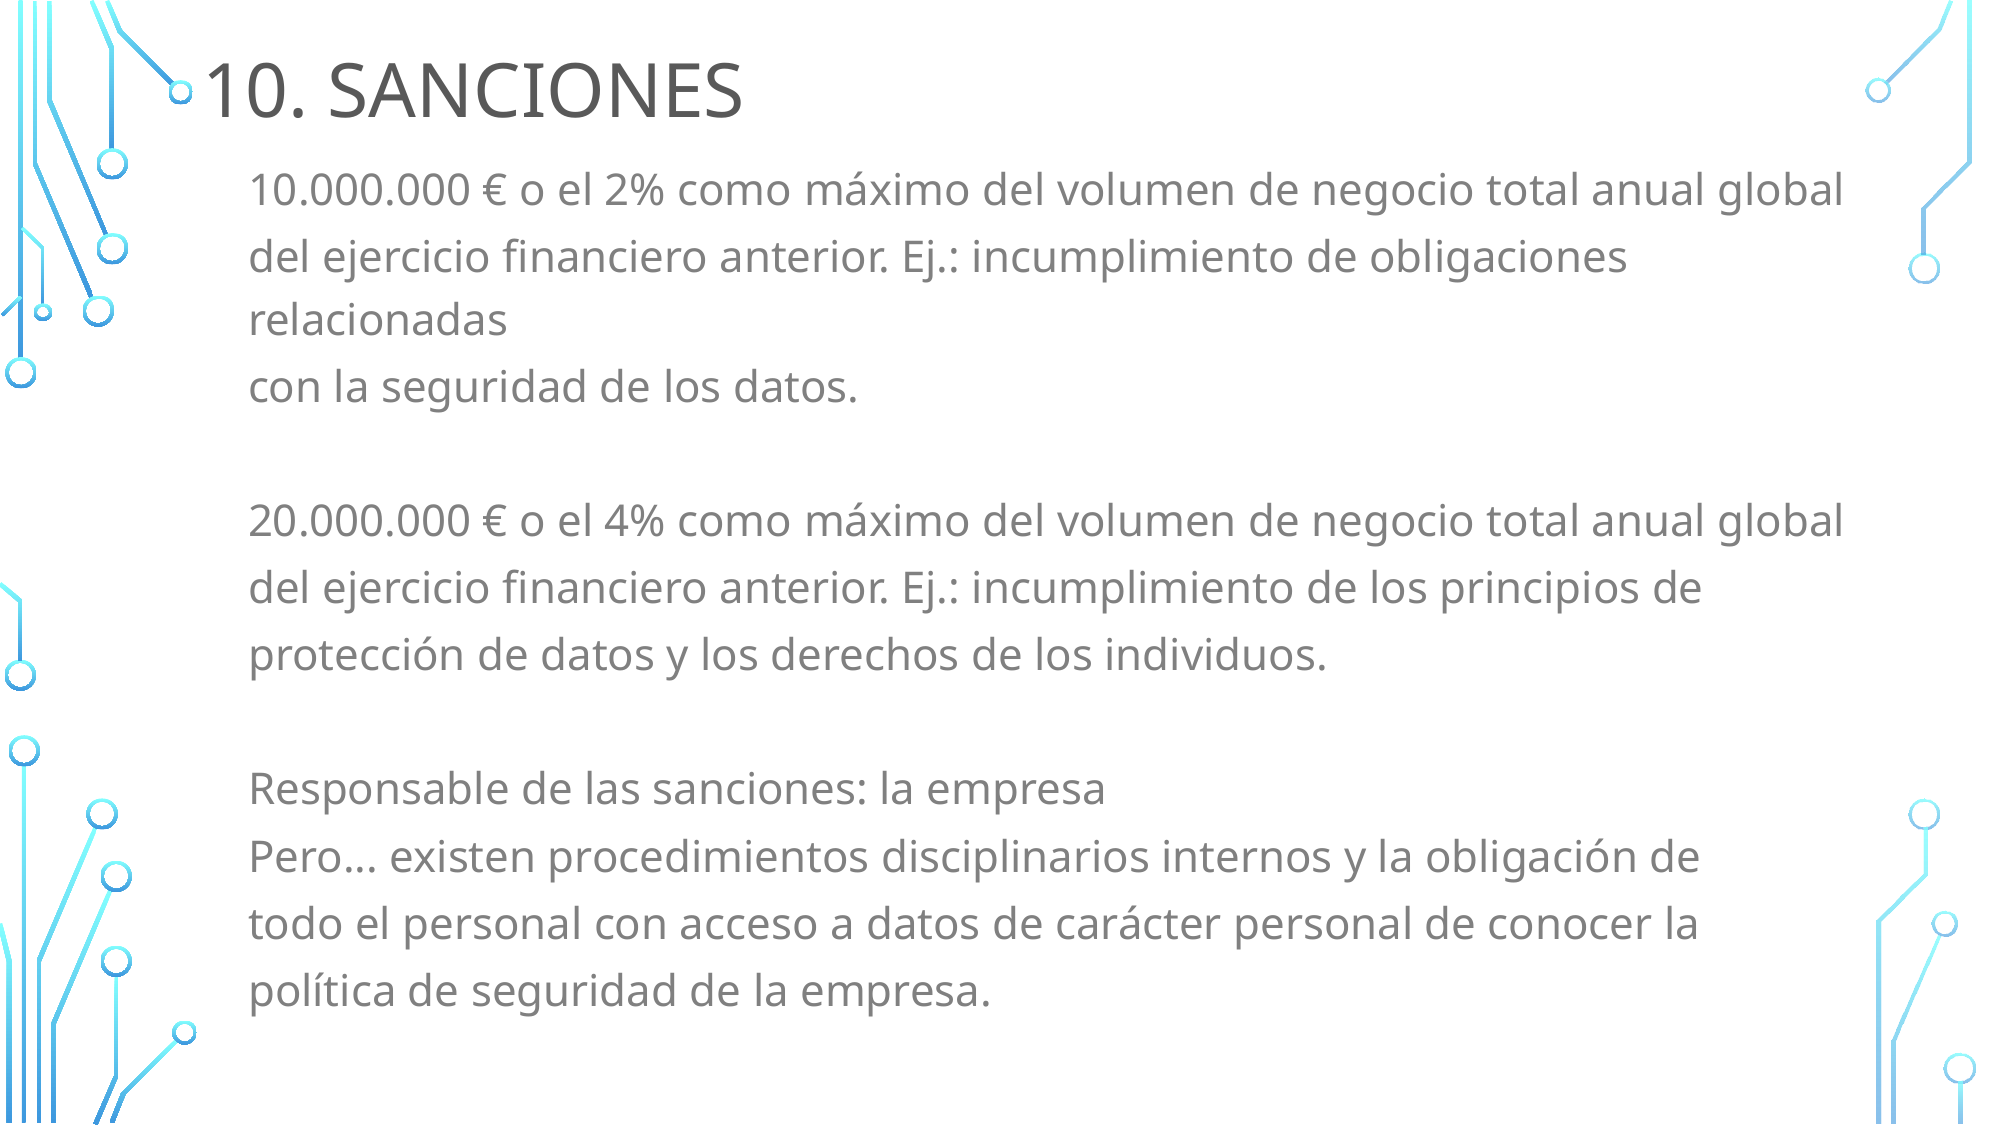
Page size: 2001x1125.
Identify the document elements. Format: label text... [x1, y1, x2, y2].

title 10. sanciones [187, 43, 1813, 143]
list 10.000.000 € o el 2% como máximo del volumen de negocio total anual global del ejercicio financiero anterior. Ej.: incumplimiento de obligaciones relacionadas con la seguridad de los datos. 20.000.000 € o el 4% como máximo del volumen de negocio total anual global del ejercicio financiero anterior. Ej.: incumplimiento de los principios de protección de datos y los derechos de los individuos. Responsable de las sanciones: la empresa Pero... existen procedimientos disciplinarios internos y la obligación de todo el personal con acceso a datos de carácter personal de conocer la política de seguridad de la empresa. [159, 143, 1863, 1082]
